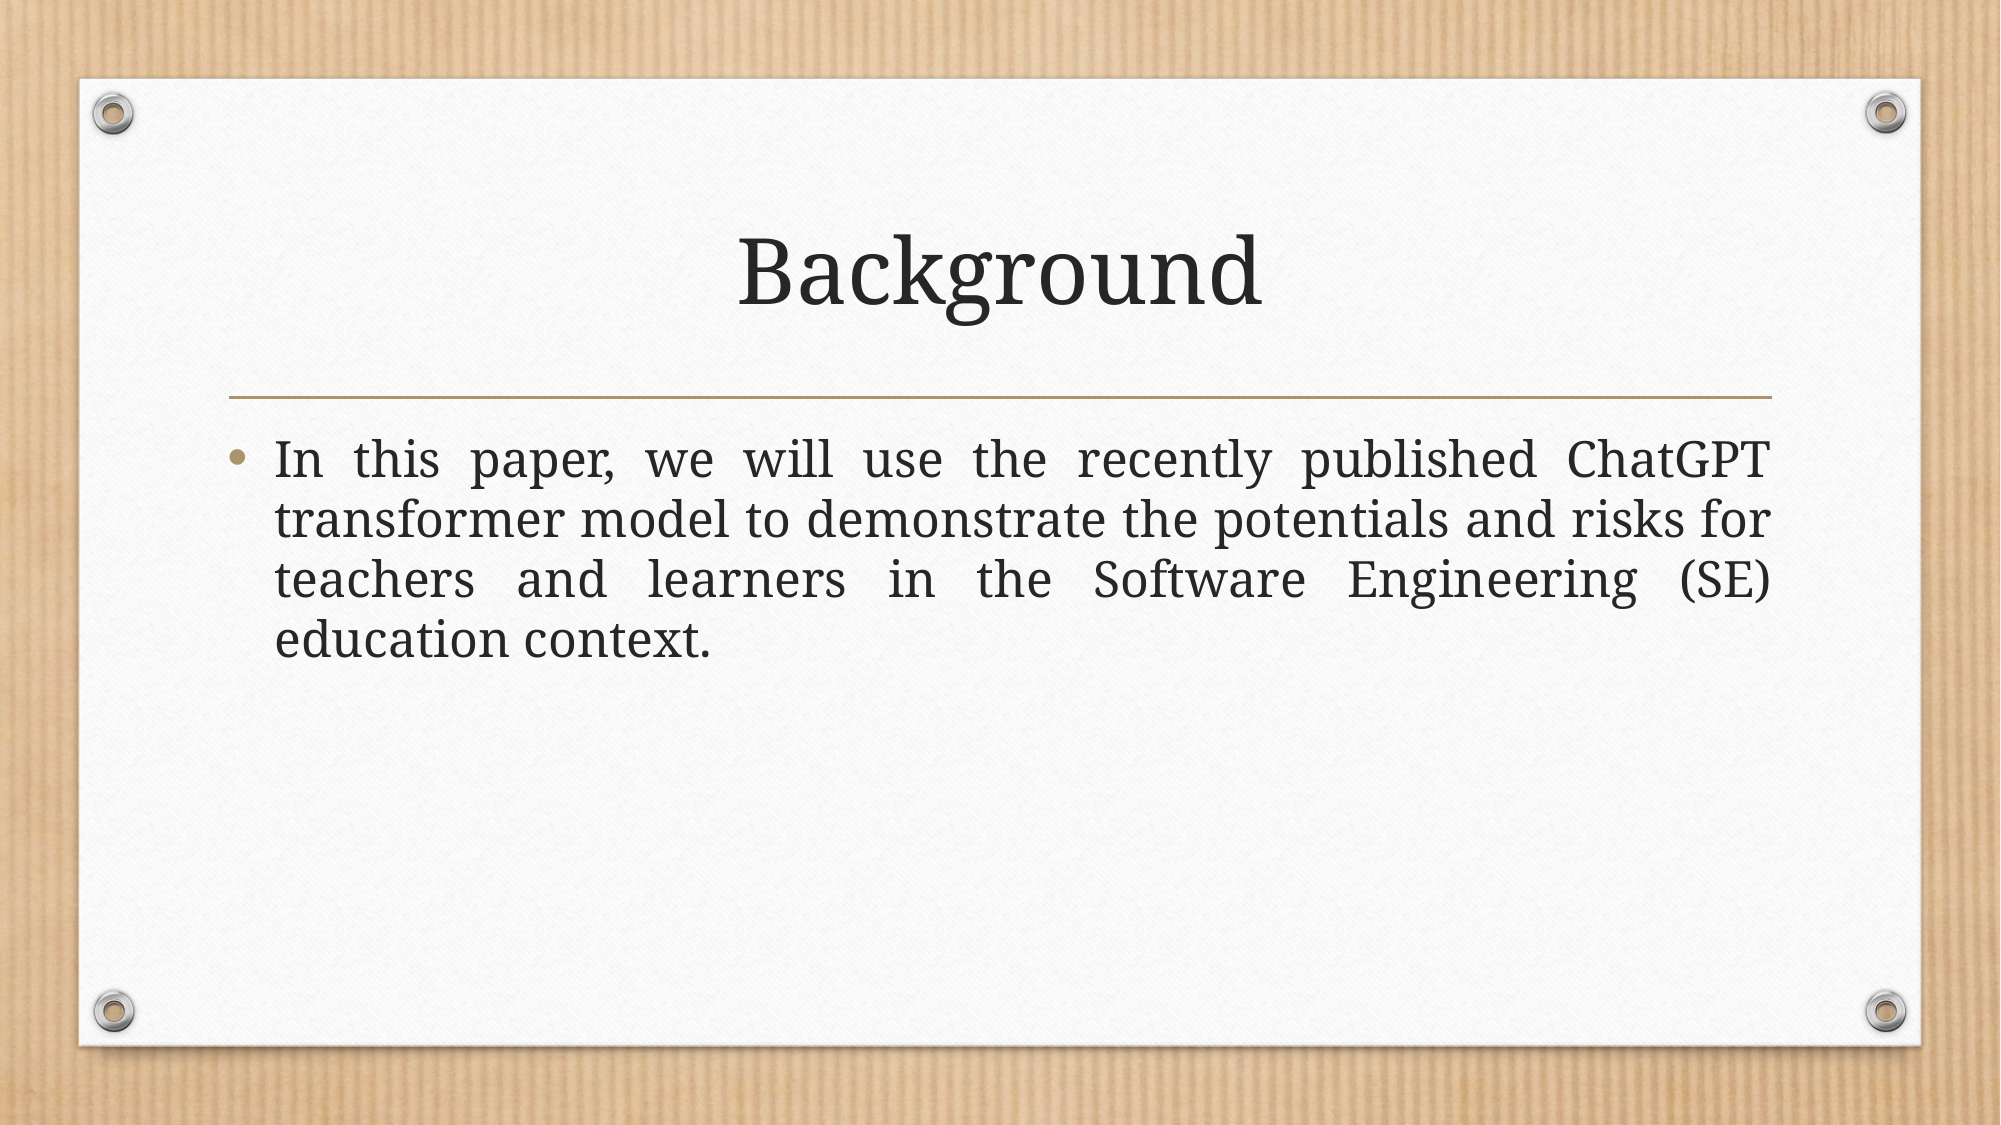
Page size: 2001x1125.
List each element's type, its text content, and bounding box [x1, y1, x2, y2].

list In this paper, we will use the recently published ChatGPT transformer model to demonstrate the potentials and risks for teachers and learners in the Software Engineering (SE) education context. [212, 419, 1788, 964]
picture [0, 0, 2001, 1125]
title Background [212, 161, 1788, 375]
